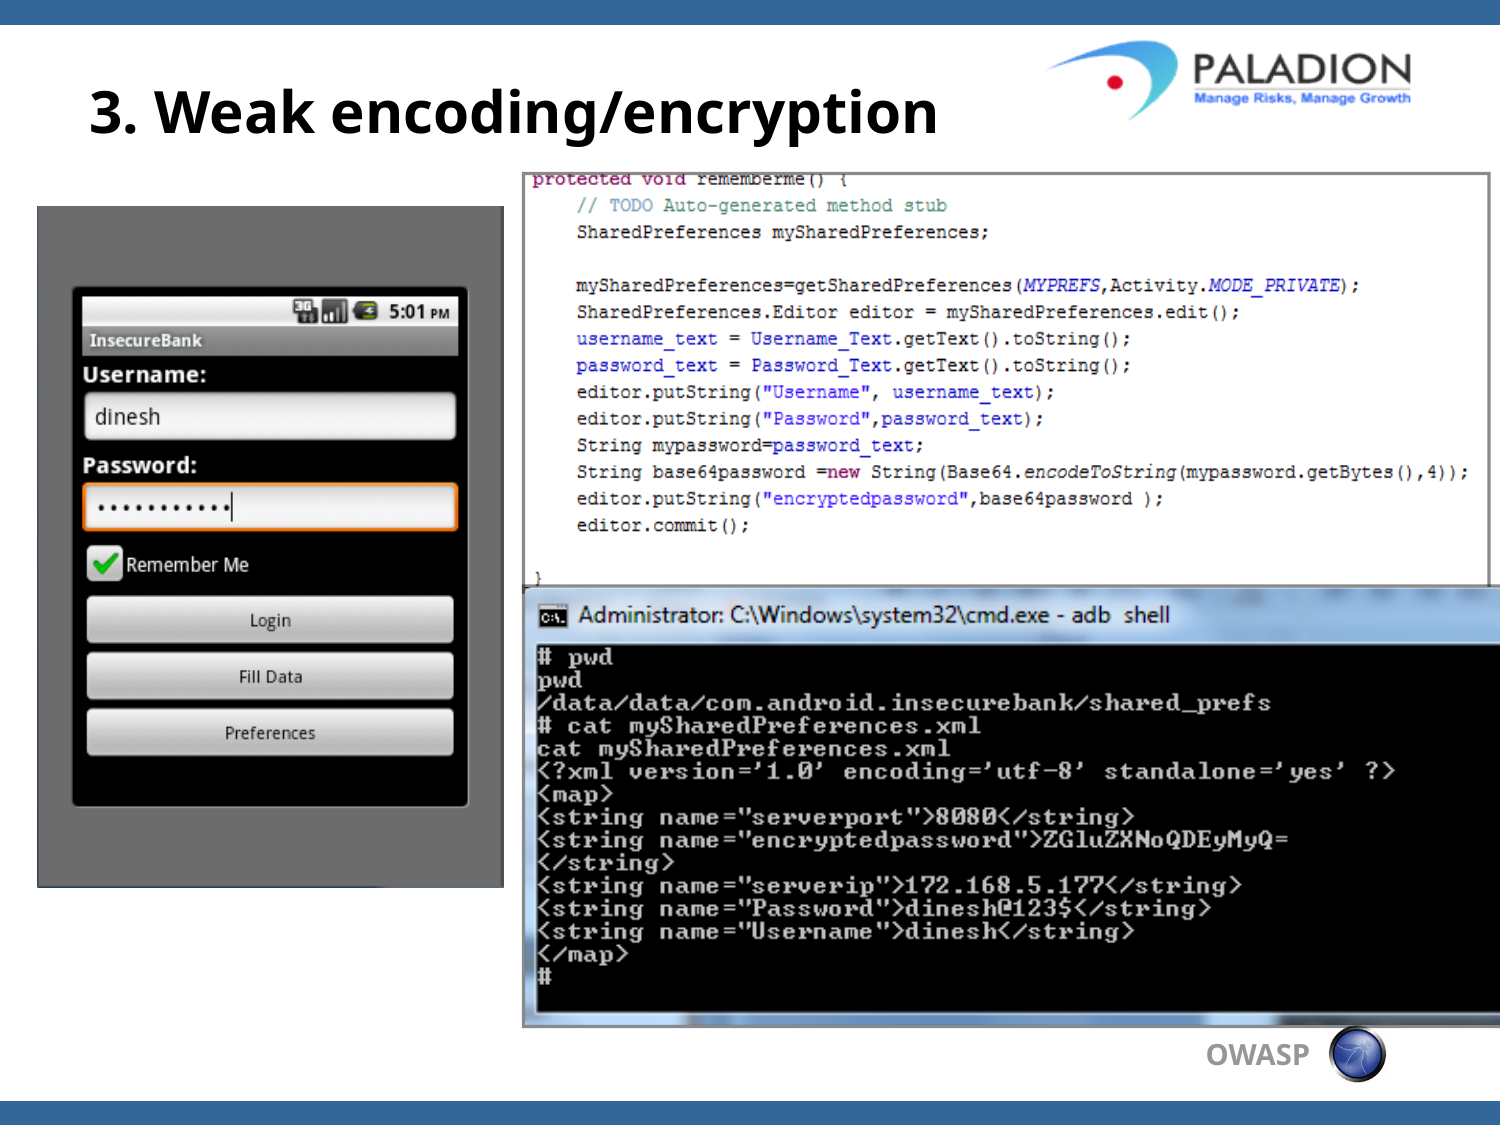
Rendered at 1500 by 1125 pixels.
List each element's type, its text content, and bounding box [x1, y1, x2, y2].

title 3. Weak encoding/encryption [74, 32, 1425, 188]
picture [524, 174, 1500, 1083]
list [37, 205, 504, 888]
